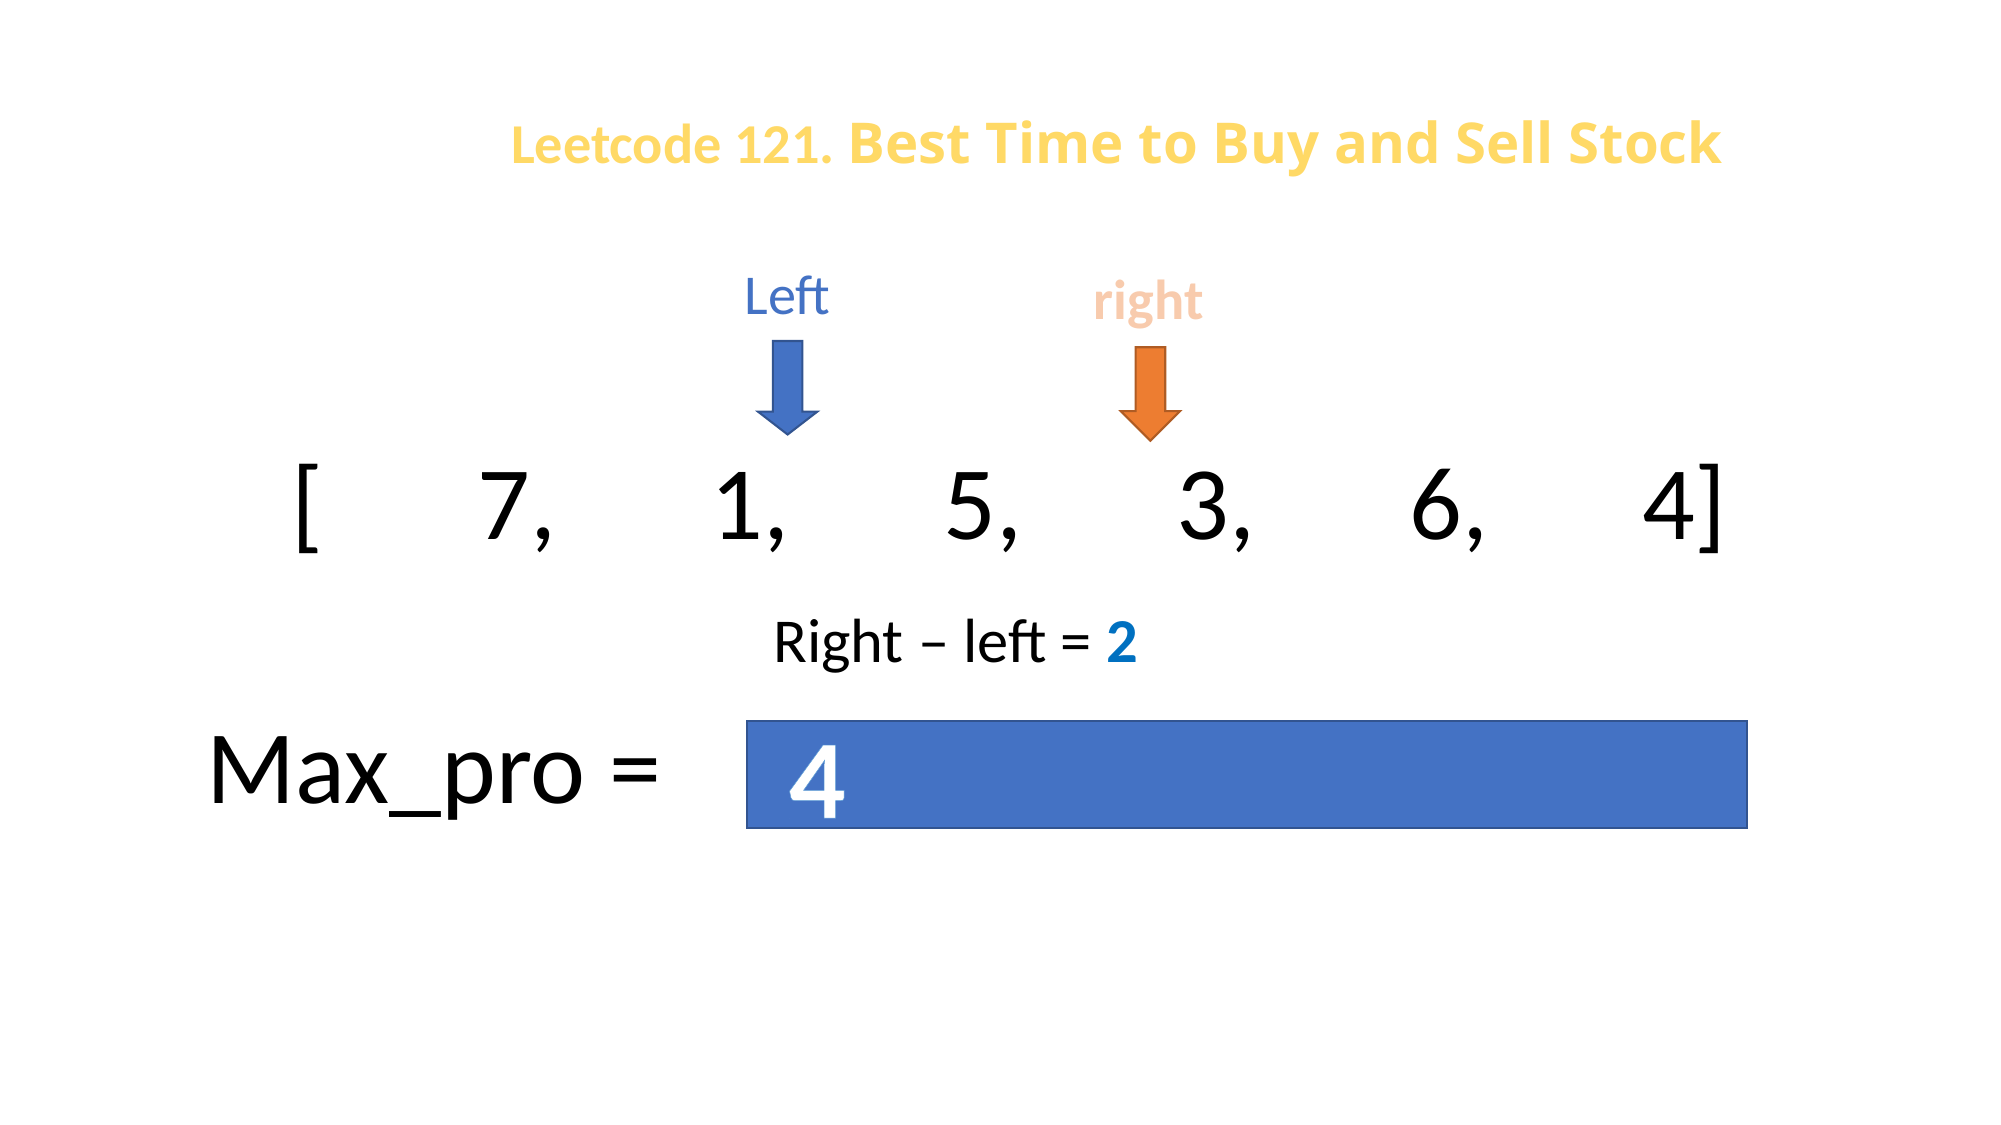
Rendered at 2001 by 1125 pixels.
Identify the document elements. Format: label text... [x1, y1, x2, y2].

text_box Left [697, 251, 879, 334]
text_box Right – left = 2 [450, 601, 1476, 768]
text_box [746, 768, 773, 829]
text_box Leetcode 121. Best Time to Buy and Sell Stock [496, 99, 1739, 182]
text_box [861, 720, 1748, 829]
text_box 4 [773, 698, 861, 849]
subtitle [ 7, 1, 5, 3, 6, 4] [259, 442, 1760, 714]
text_box Max_pro = [0, 705, 1196, 978]
text_box right [1058, 255, 1240, 338]
text_box [755, 339, 821, 436]
text_box [1118, 346, 1183, 443]
